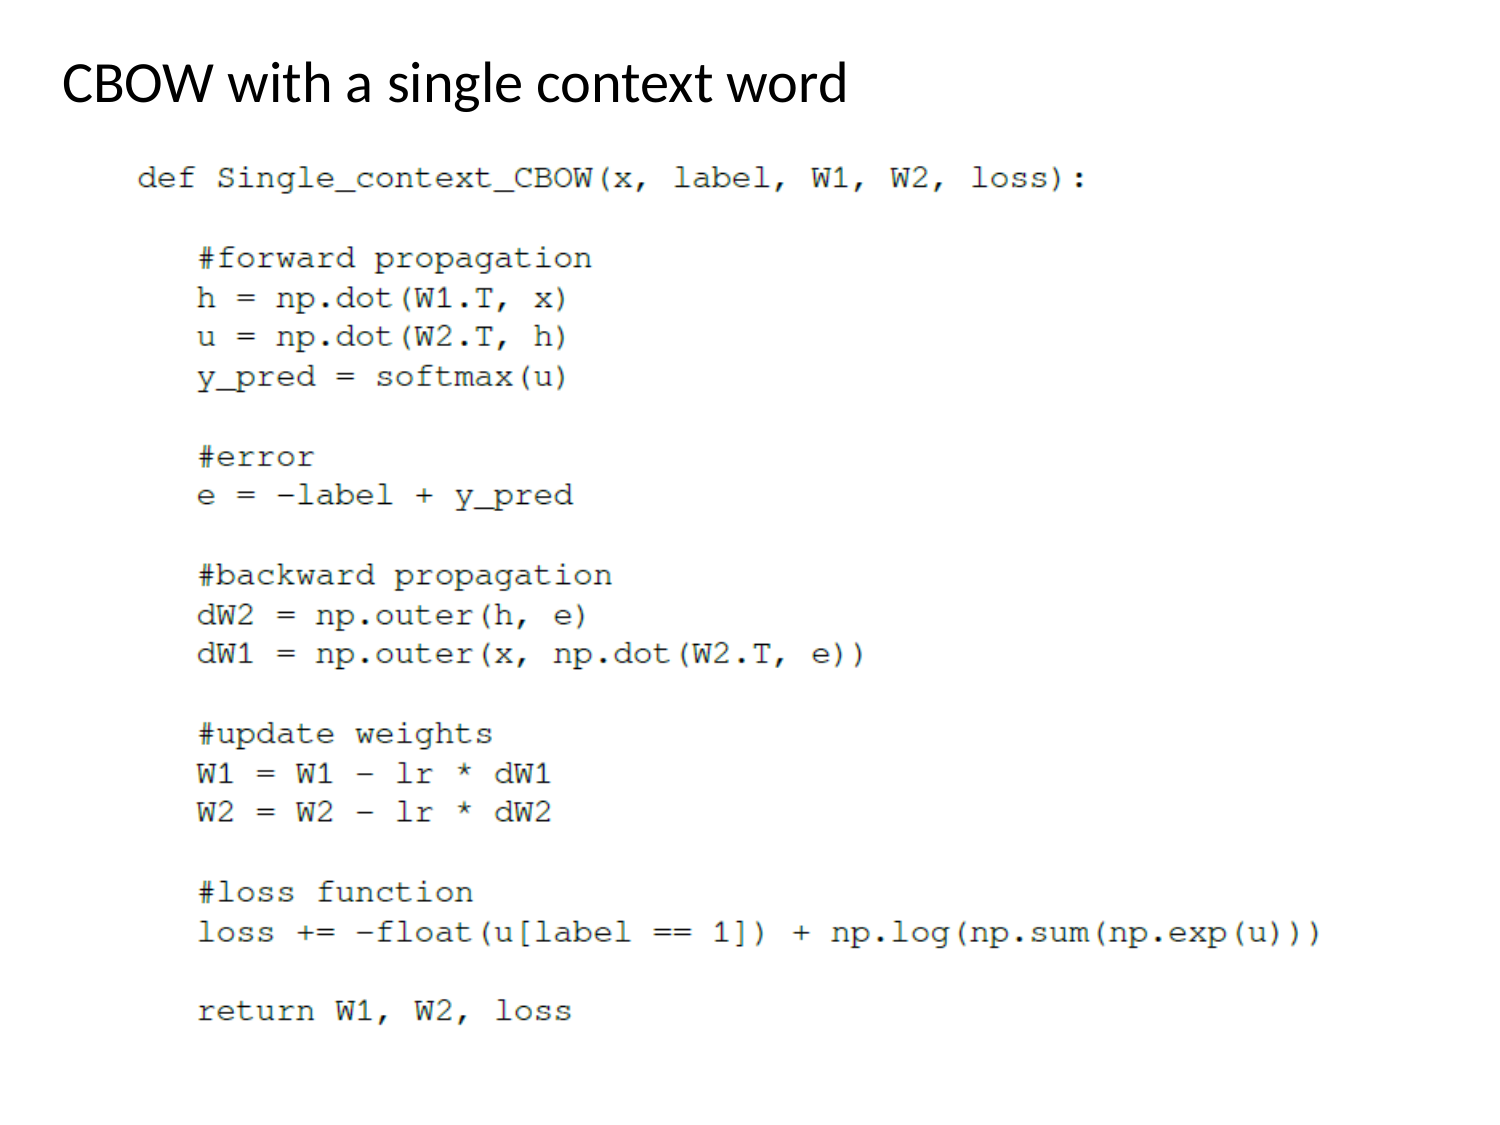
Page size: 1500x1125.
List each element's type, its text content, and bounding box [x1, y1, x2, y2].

text_box CBOW with a single context word [47, 36, 864, 122]
picture [117, 149, 1337, 1037]
